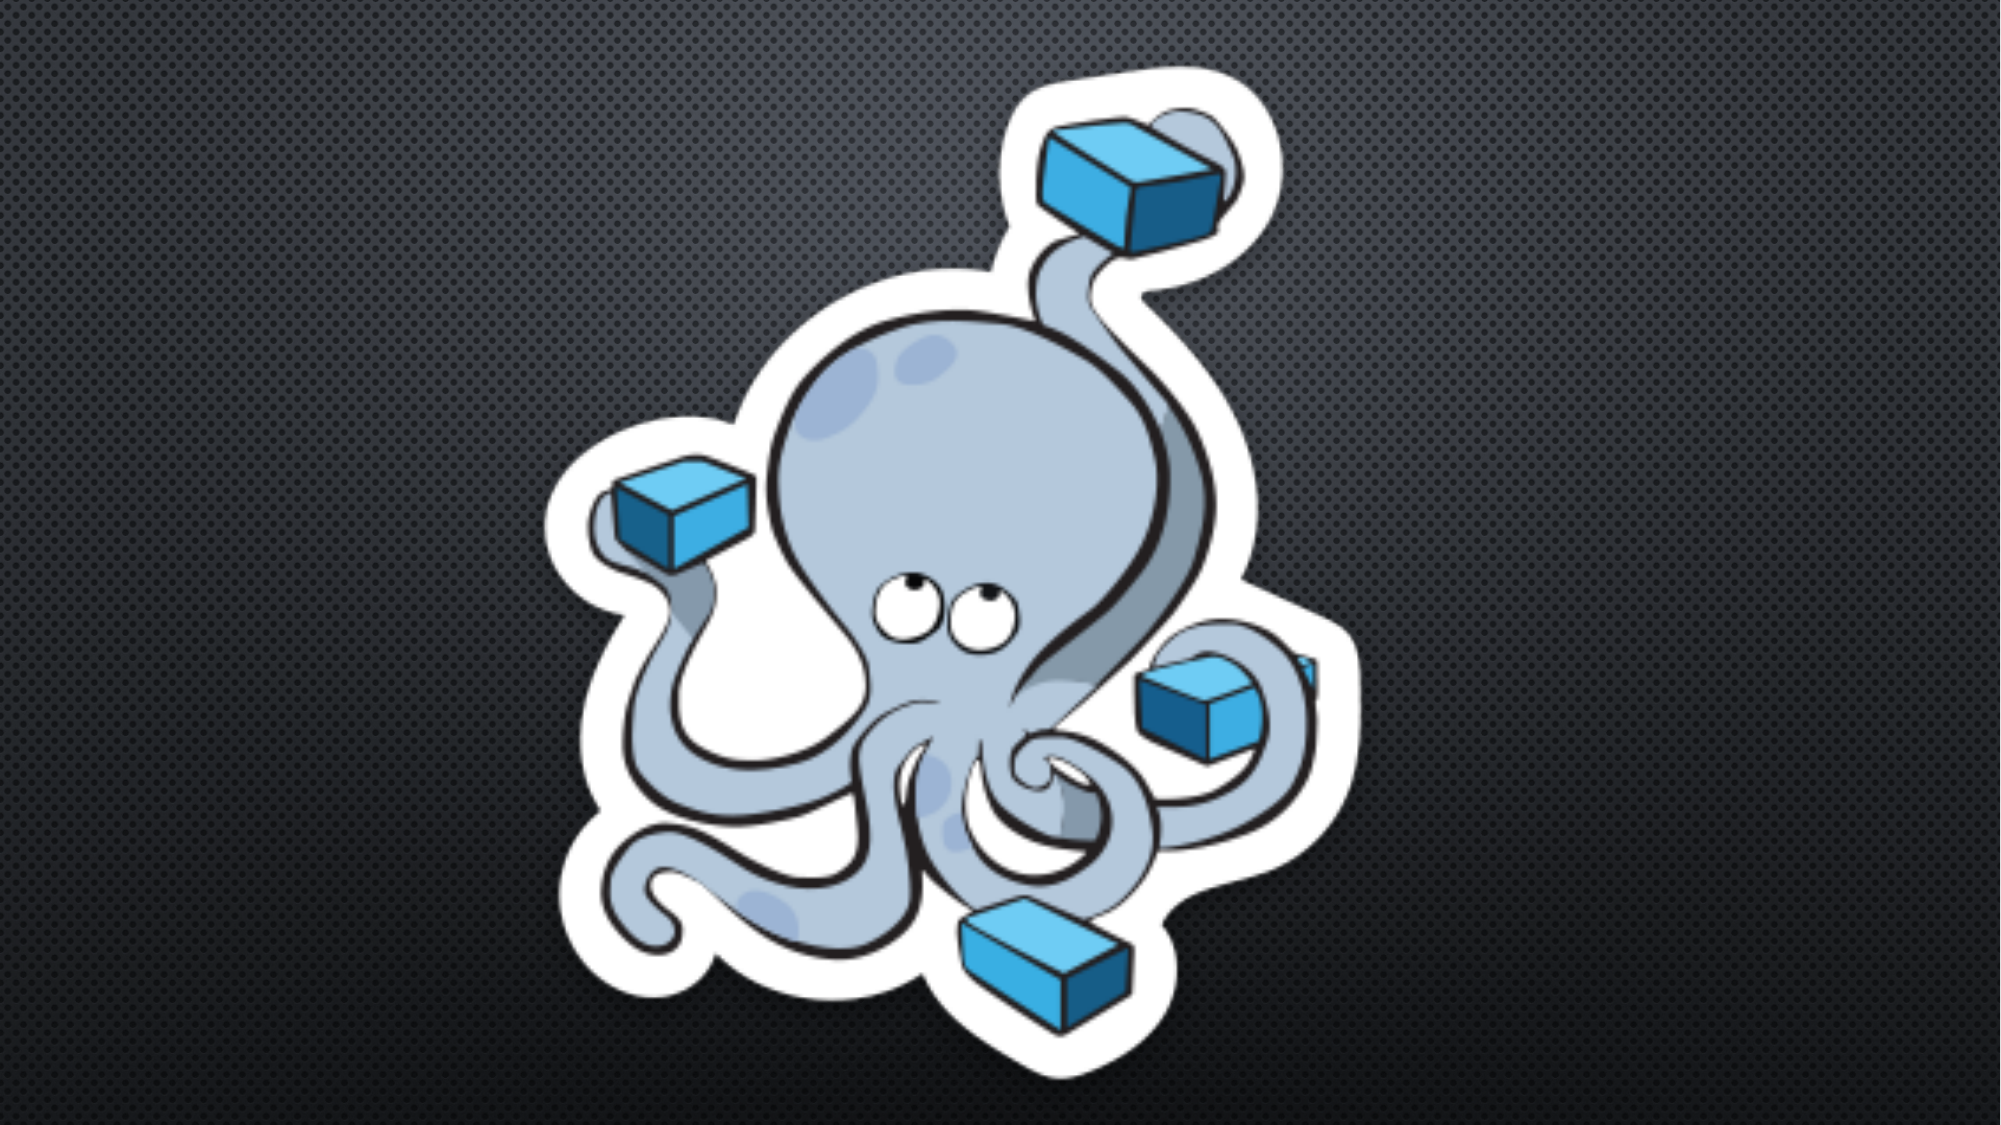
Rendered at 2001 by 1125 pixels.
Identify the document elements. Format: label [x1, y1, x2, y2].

picture [520, 49, 1388, 1114]
